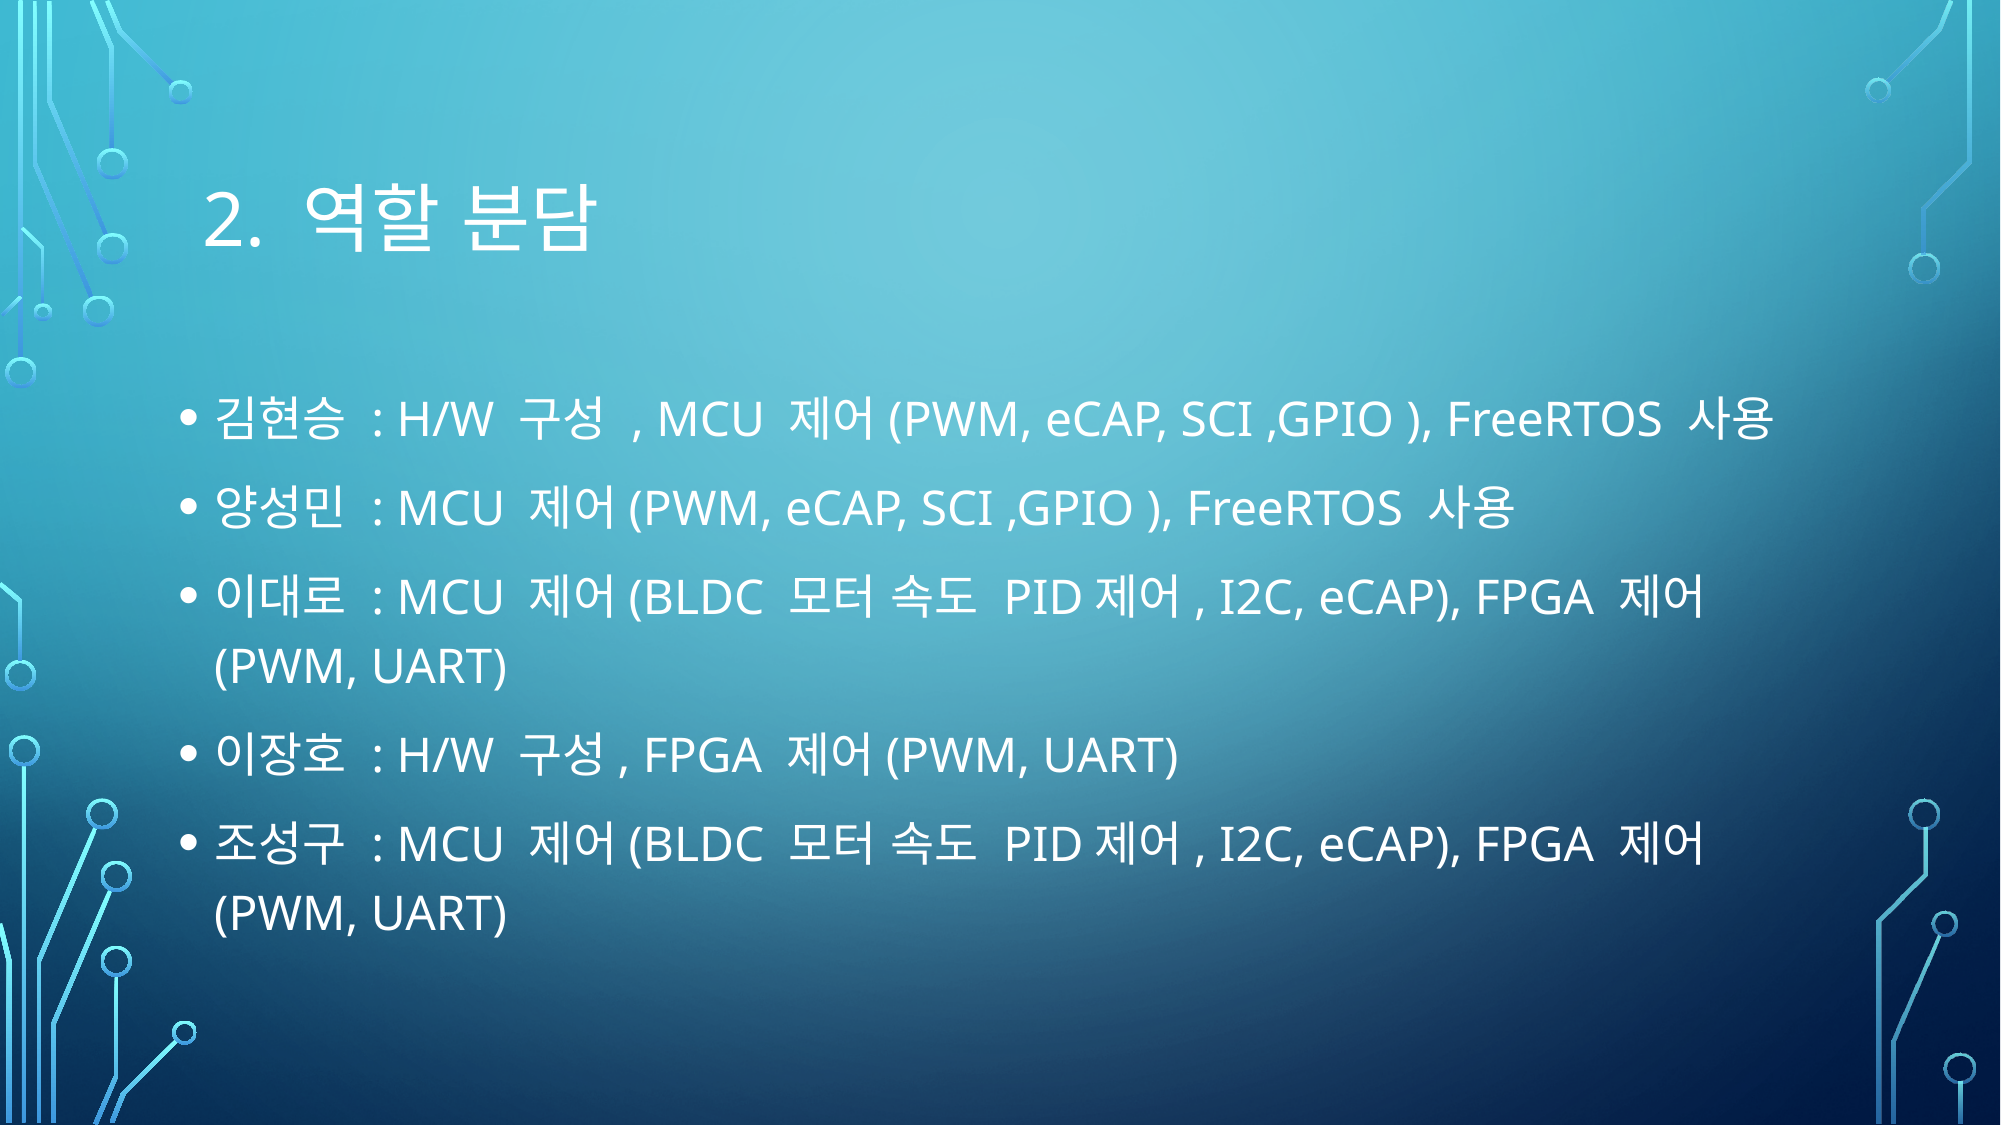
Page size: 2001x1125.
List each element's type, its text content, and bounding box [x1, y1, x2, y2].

list 김현승 : H/W 구성 , MCU 제어(PWM, eCAP, SCI ,GPIO ), FreeRTOS 사용 양성민 : MCU 제어(PWM, eCAP, SCI ,GPIO ), FreeRTOS 사용 이대로 : MCU 제어(BLDC 모터 속도 PID제어, I2C, eCAP), FPGA 제어(PWM, UART) 이장호 : H/W 구성, FPGA 제어(PWM, UART) 조성구 : MCU 제어(BLDC 모터 속도 PID제어, I2C, eCAP), FPGA 제어(PWM, UART) [163, 369, 1870, 950]
title 2. 역할 분담 [187, 101, 1813, 344]
